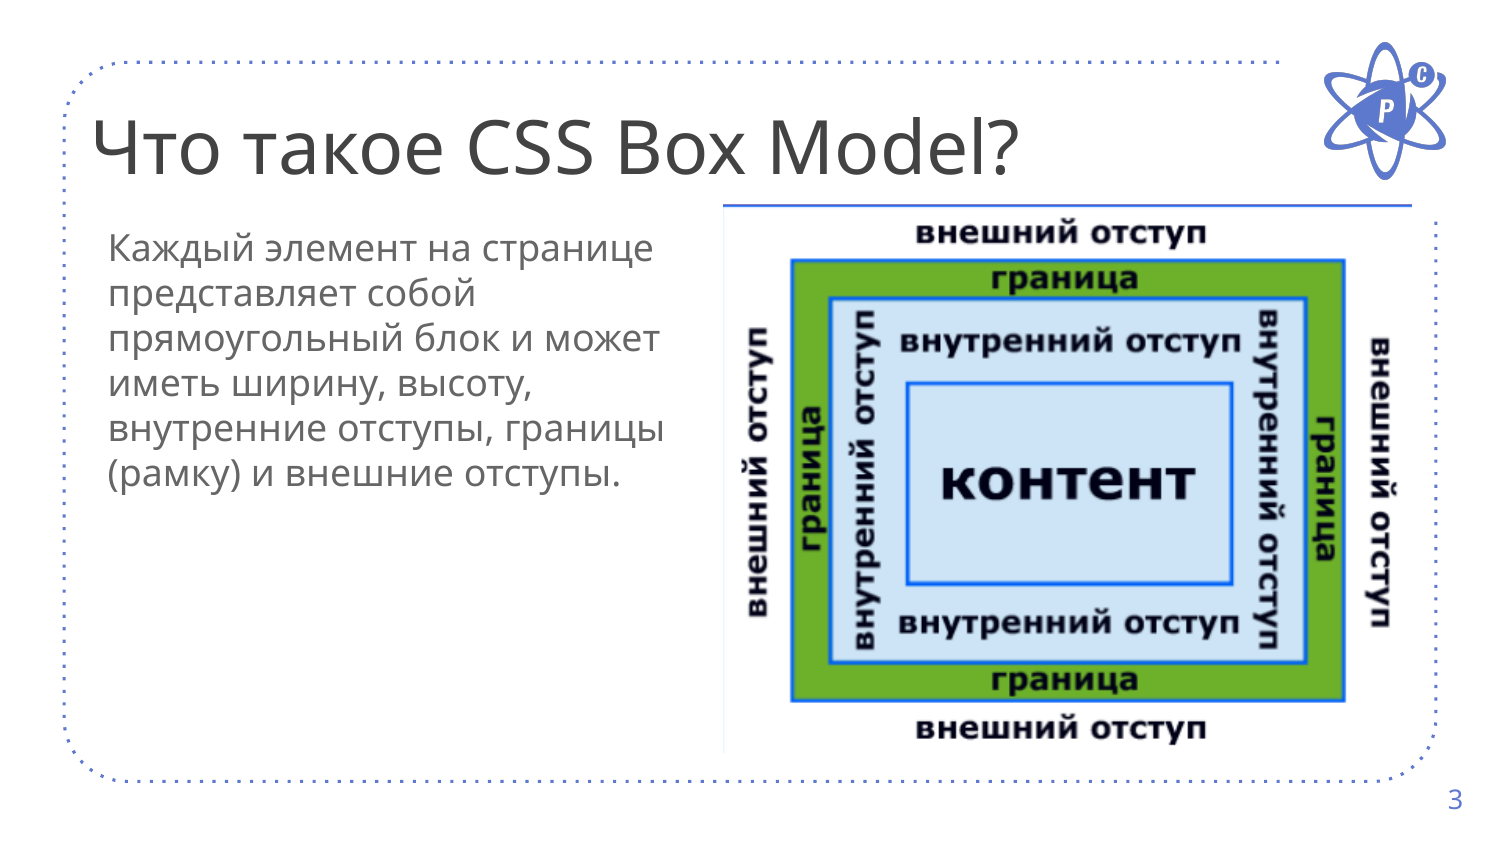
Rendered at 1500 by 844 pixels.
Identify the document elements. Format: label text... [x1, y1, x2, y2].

picture [1324, 42, 1446, 180]
picture [723, 204, 1412, 754]
title Что такое CSS Box Model? [75, 84, 1336, 225]
list Каждый элемент на странице представляет собой прямоугольный блок и может иметь ширину, высоту, внутренние отступы, границы (рамку) и внешние отступы. [73, 208, 687, 645]
slide_number 3 [1411, 753, 1500, 844]
